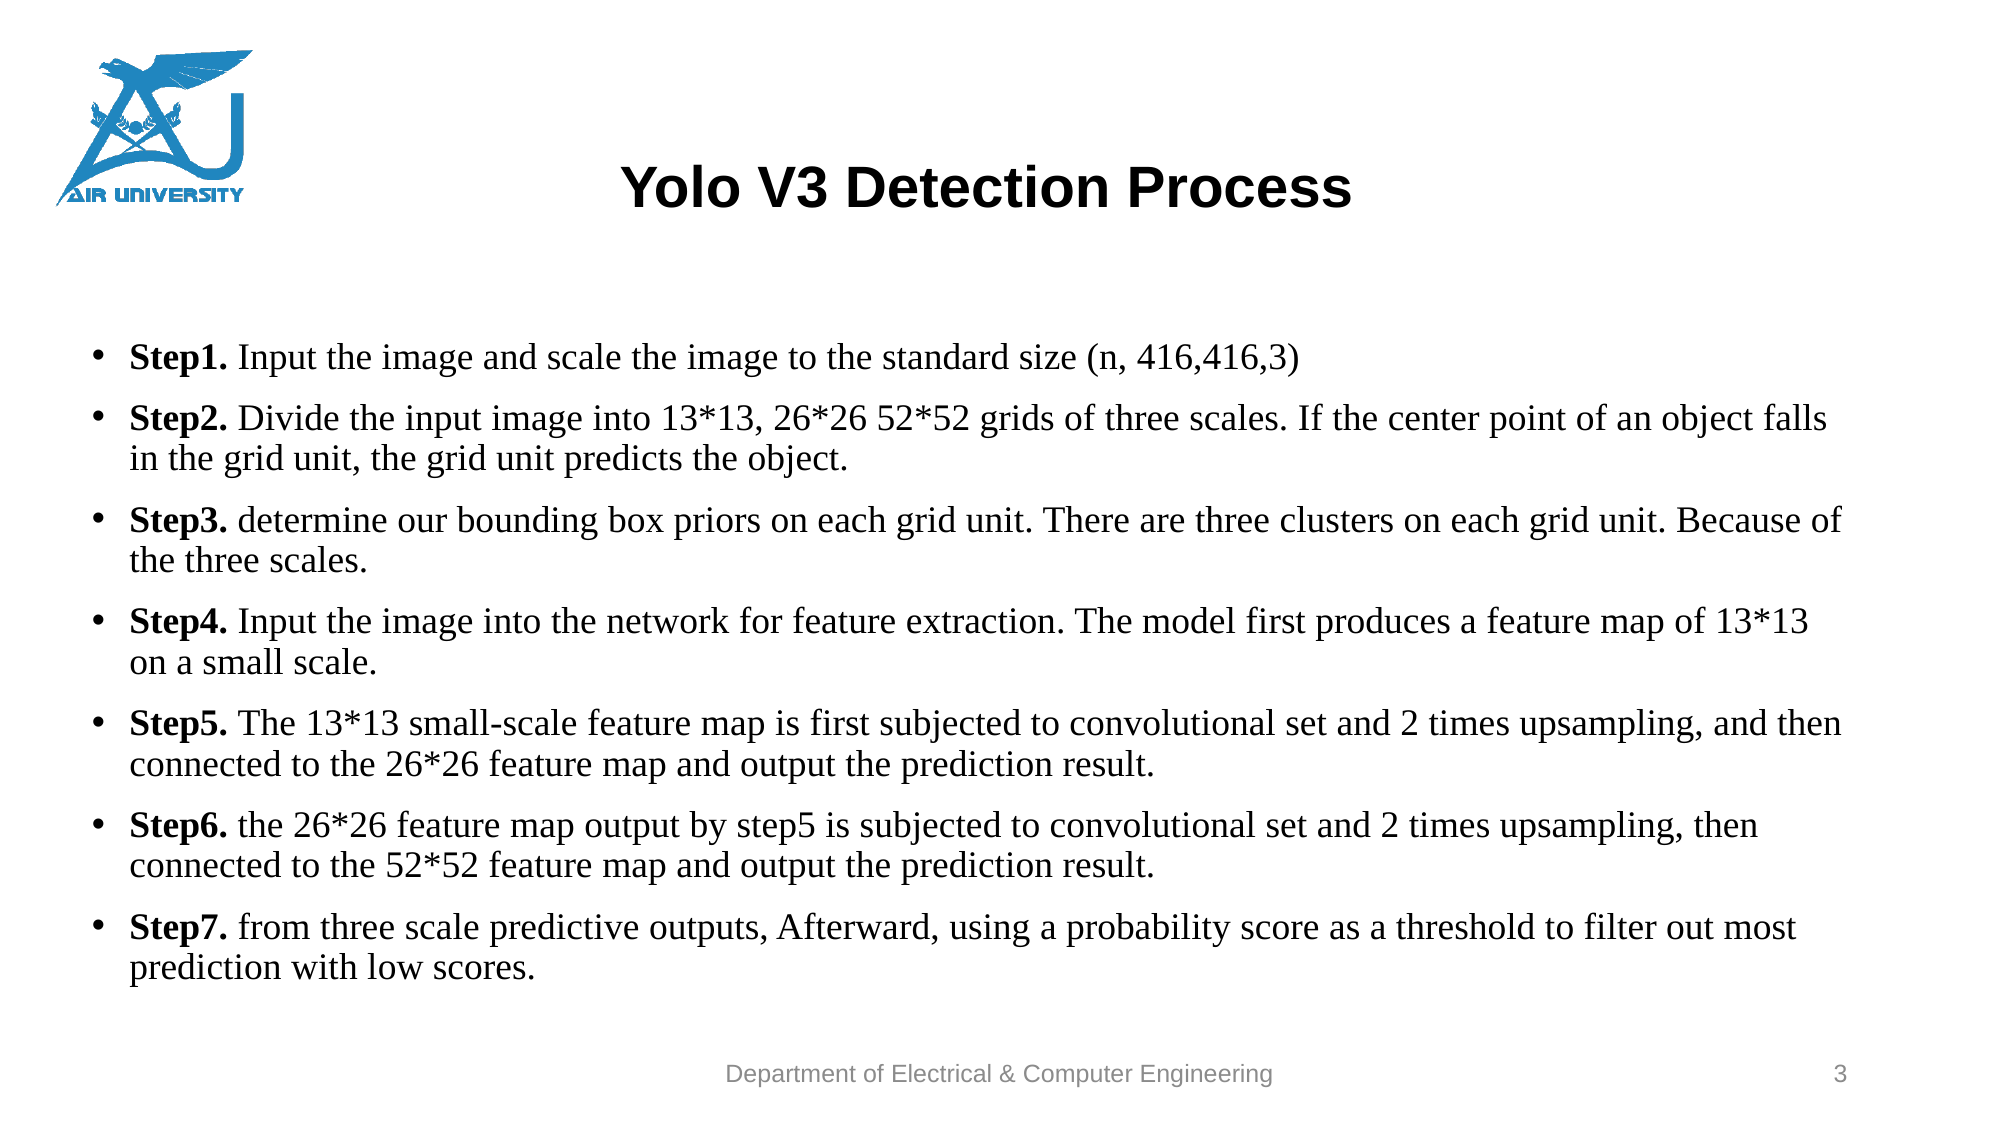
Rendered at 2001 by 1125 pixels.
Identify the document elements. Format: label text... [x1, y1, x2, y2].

text_box Yolo V3 Detection Process [604, 142, 1708, 227]
footer Department of Electrical & Computer Engineering [662, 1042, 1338, 1103]
picture [32, 37, 281, 223]
list Step1. Input the image and scale the image to the standard size (n, 416,416,3) Step2. Divide the input image into 13*13, 26*26 52*52 grids of three scales. If the center point of an object falls in the grid unit, the grid unit predicts the object. Step3. determine our bounding box priors on each grid unit. There are three clusters on each grid unit. Because of the three scales. Step4. Input the image into the network for feature extraction. The model first produces a feature map of 13*13 on a small scale. Step5. The 13*13 small-scale feature map is first subjected to convolutional set and 2 times upsampling, and then connected to the 26*26 feature map and output the prediction result. Step6. the 26*26 feature map output by step5 is subjected to convolutional set and 2 times upsampling, then connected to the 52*52 feature map and output the prediction result. Step7. from three scale predictive outputs, Afterward, using a probability score as a threshold to filter out most prediction with low scores. [76, 263, 1863, 1014]
slide_number 3 [1412, 1042, 1863, 1103]
